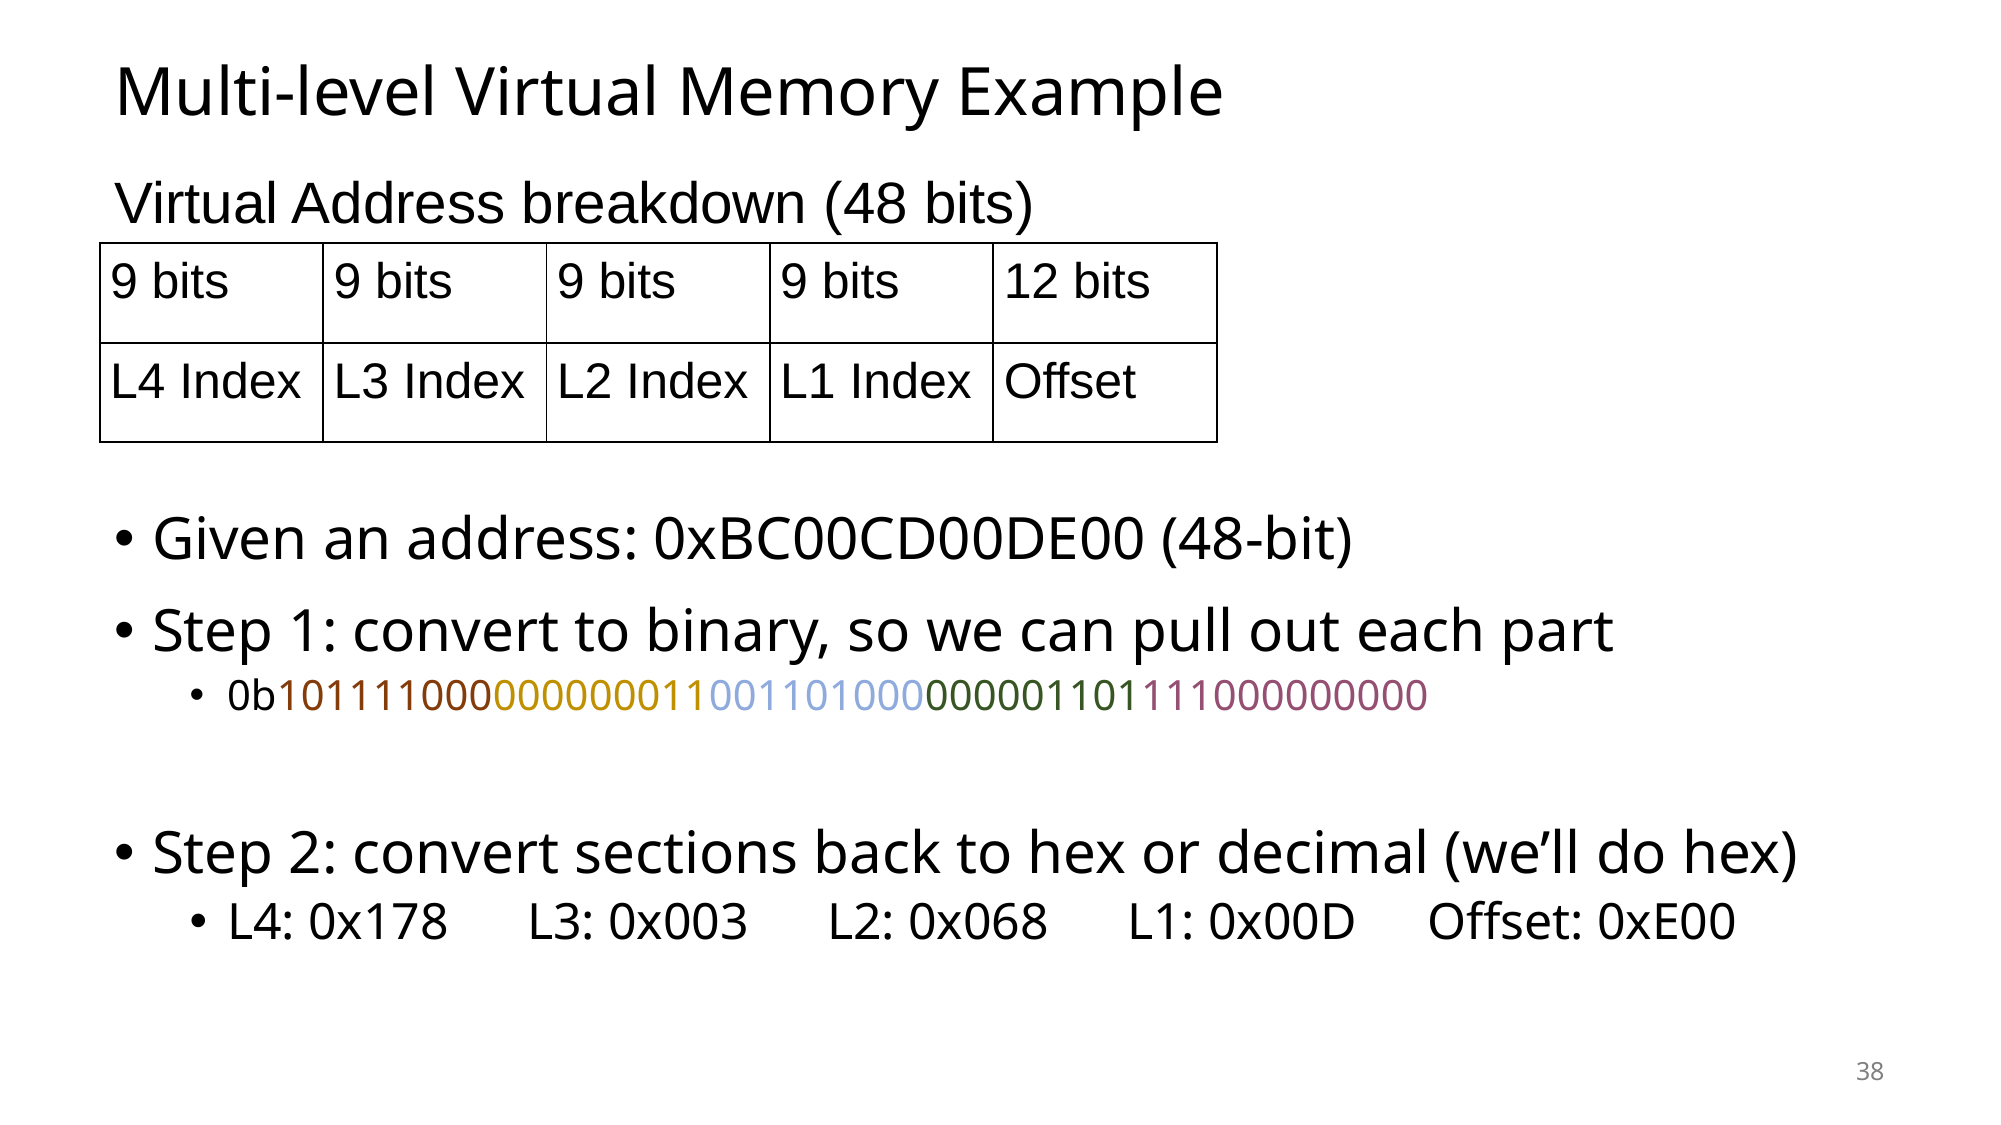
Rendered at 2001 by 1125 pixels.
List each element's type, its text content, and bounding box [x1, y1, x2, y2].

slide_number 38 [1749, 1042, 1900, 1103]
table_cell Offset [994, 344, 1216, 441]
table_cell L1 Index [771, 344, 992, 441]
table_header 9 bits [547, 244, 769, 342]
table_cell L3 Index [324, 344, 546, 441]
table_header 9 bits [771, 244, 992, 342]
title Multi-level Virtual Memory Example [99, 37, 1900, 150]
table_cell L2 Index [547, 344, 769, 441]
table_header 12 bits [994, 244, 1216, 342]
table_header 9 bits [324, 244, 546, 342]
table_cell L4 Index [101, 344, 322, 441]
list Given an address: 0xBC00CD00DE00 (48-bit) Step 1: convert to binary, so we can pull out each part 0b101111000000000011001101000000001101111000000000 Step 2: convert sections back to hex or decimal (we’ll do hex) L4: 0x178 L3: 0x003 L2: 0x068 L1: 0x00D Offset: 0xE00 [99, 501, 1900, 1013]
text_box Virtual Address breakdown (48 bits) [99, 157, 1122, 243]
table_header 9 bits [101, 244, 322, 342]
